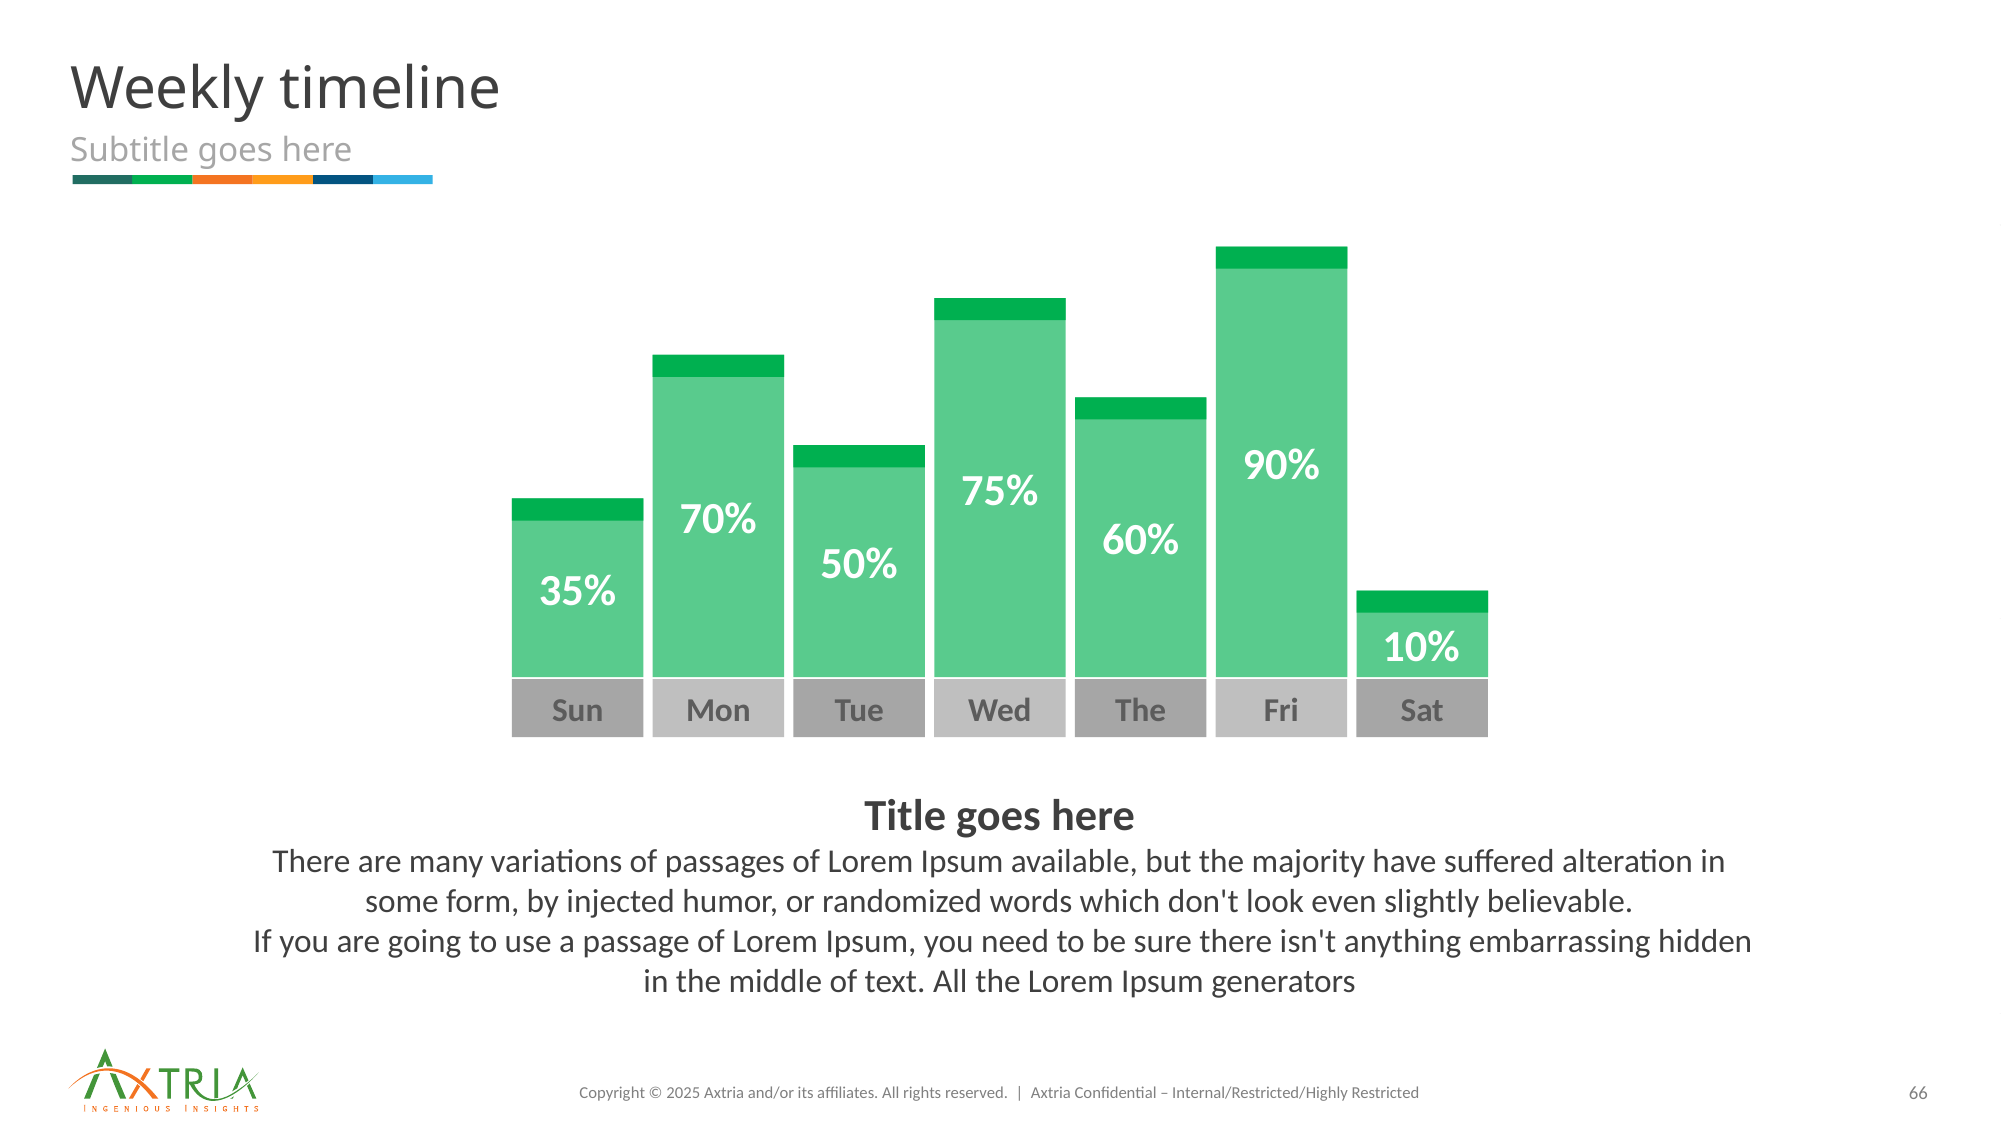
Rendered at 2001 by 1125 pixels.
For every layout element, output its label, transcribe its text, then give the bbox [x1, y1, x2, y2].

text_box Title goes here There are many variations of passages of Lorem Ipsum available, but the majority have suffered alteration in some form, by injected humor, or randomized words which don't look even slightly believable. If you are going to use a passage of Lorem Ipsum, you need to be sure there isn't anything embarrassing hidden in the middle of text. All the Lorem Ipsum generators [229, 778, 1771, 1007]
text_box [511, 246, 1488, 738]
title Weekly timeline [70, 0, 1900, 127]
subtitle Subtitle goes here [70, 127, 1903, 175]
